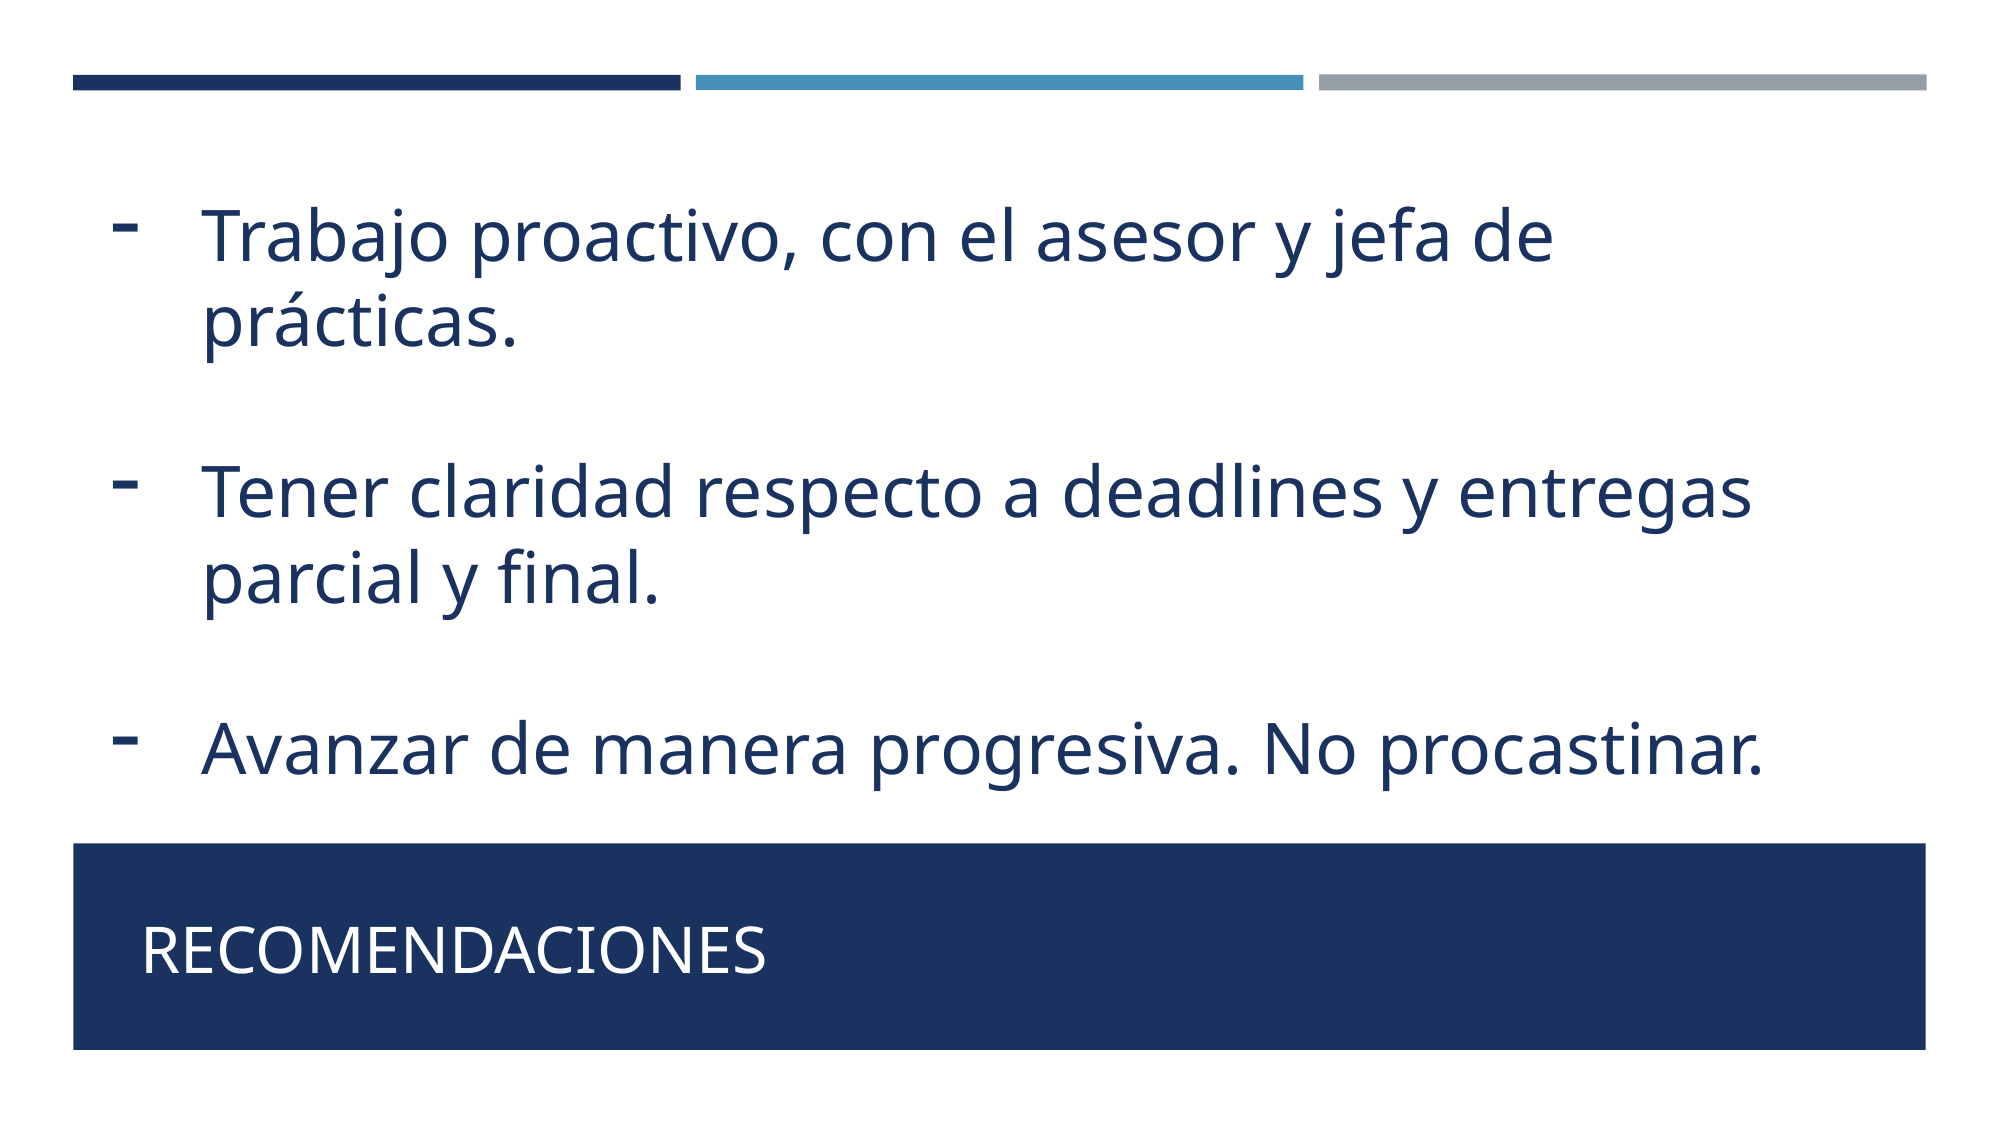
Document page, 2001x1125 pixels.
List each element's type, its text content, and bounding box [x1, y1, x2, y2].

title [95, 798, 1905, 1022]
text_box Trabajo proactivo, con el asesor y jefa de prácticas. Tener claridad respecto a deadlines y entregas parcial y final. Avanzar de manera progresiva. No procastinar. [95, 182, 1905, 798]
text_box RECOMENDACIONES [125, 898, 1936, 994]
